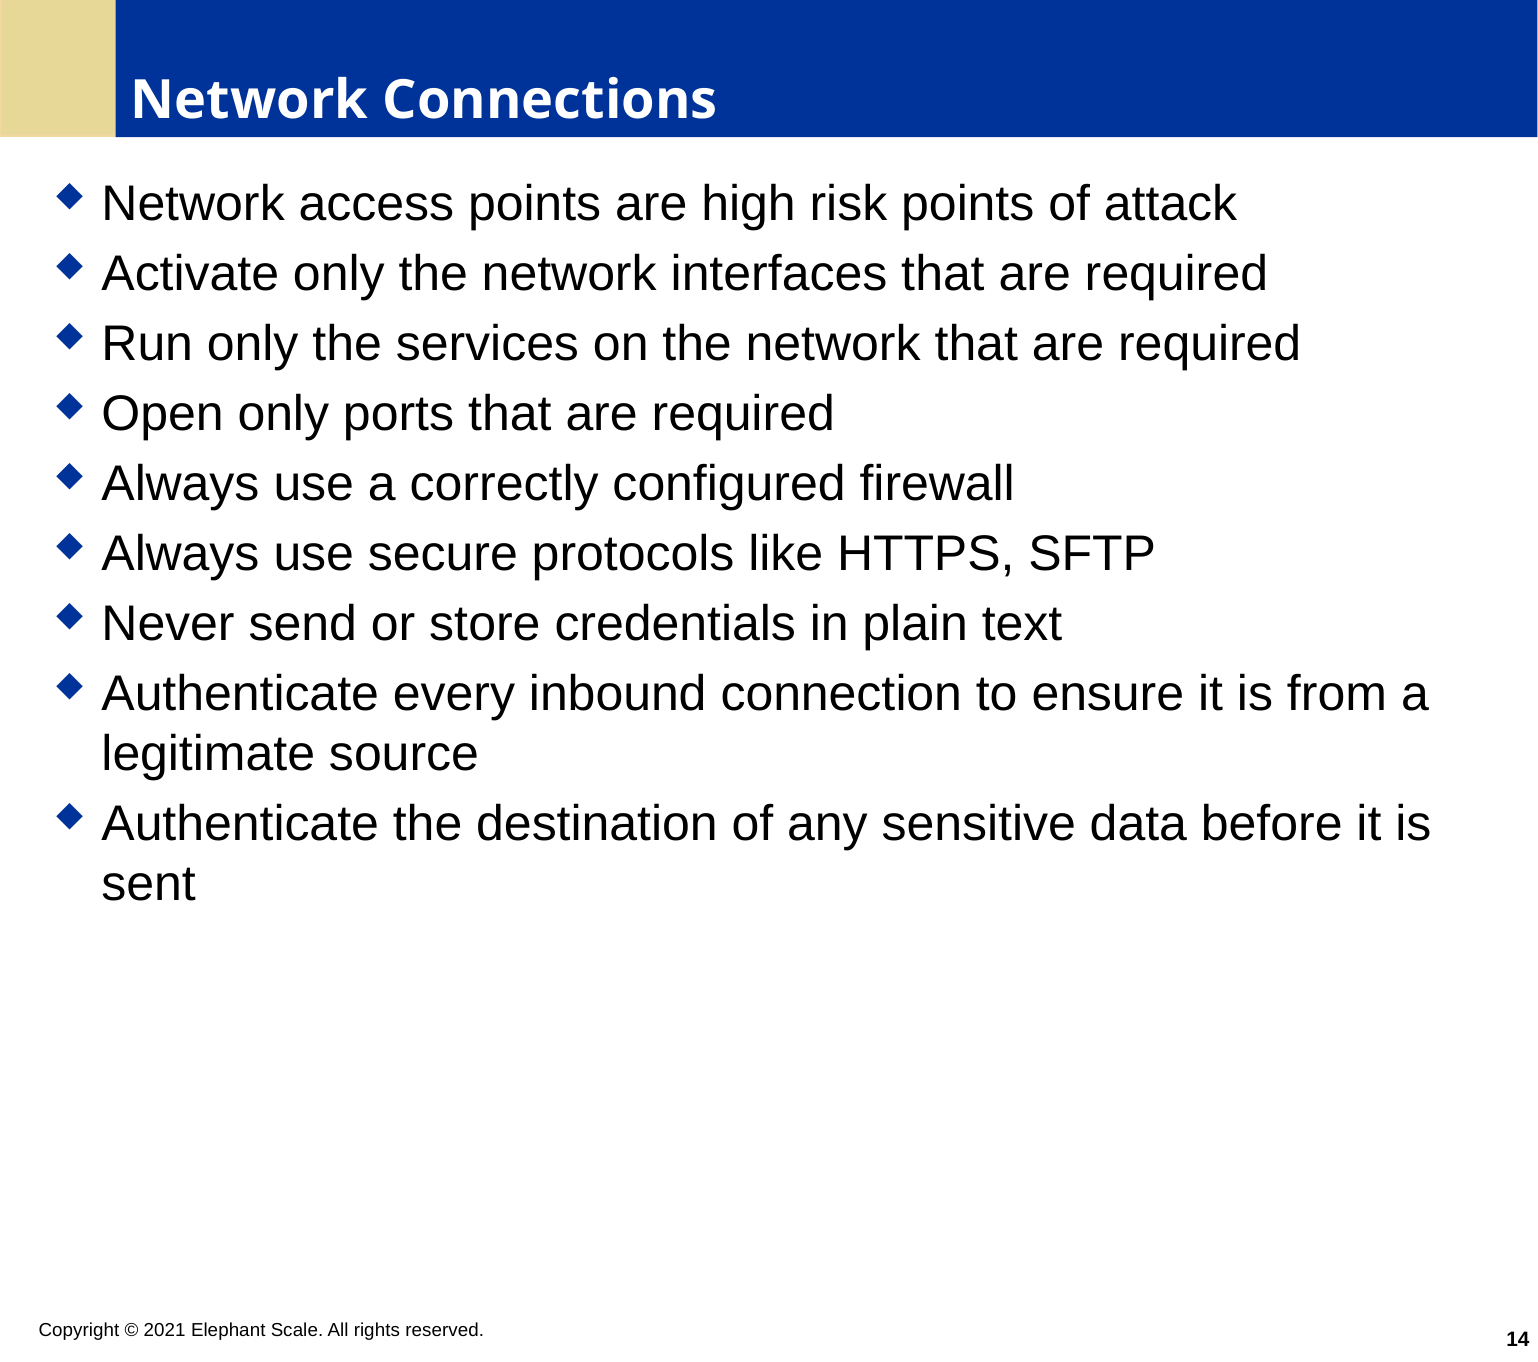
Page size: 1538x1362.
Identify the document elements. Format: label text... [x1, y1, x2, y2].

list Network access points are high risk points of attack Activate only the network interfaces that are required Run only the services on the network that are required Open only ports that are required Always use a correctly configured firewall Always use secure protocols like HTTPS, SFTP Never send or store credentials in plain text Authenticate every inbound connection to ensure it is from a legitimate source Authenticate the destination of any sensitive data before it is sent [38, 162, 1500, 1284]
picture [0, 0, 115, 137]
footer Copyright © 2021 Elephant Scale. All rights reserved. [38, 1317, 932, 1341]
slide_number 14 [1439, 1305, 1530, 1352]
title Network Connections [115, 0, 1538, 138]
